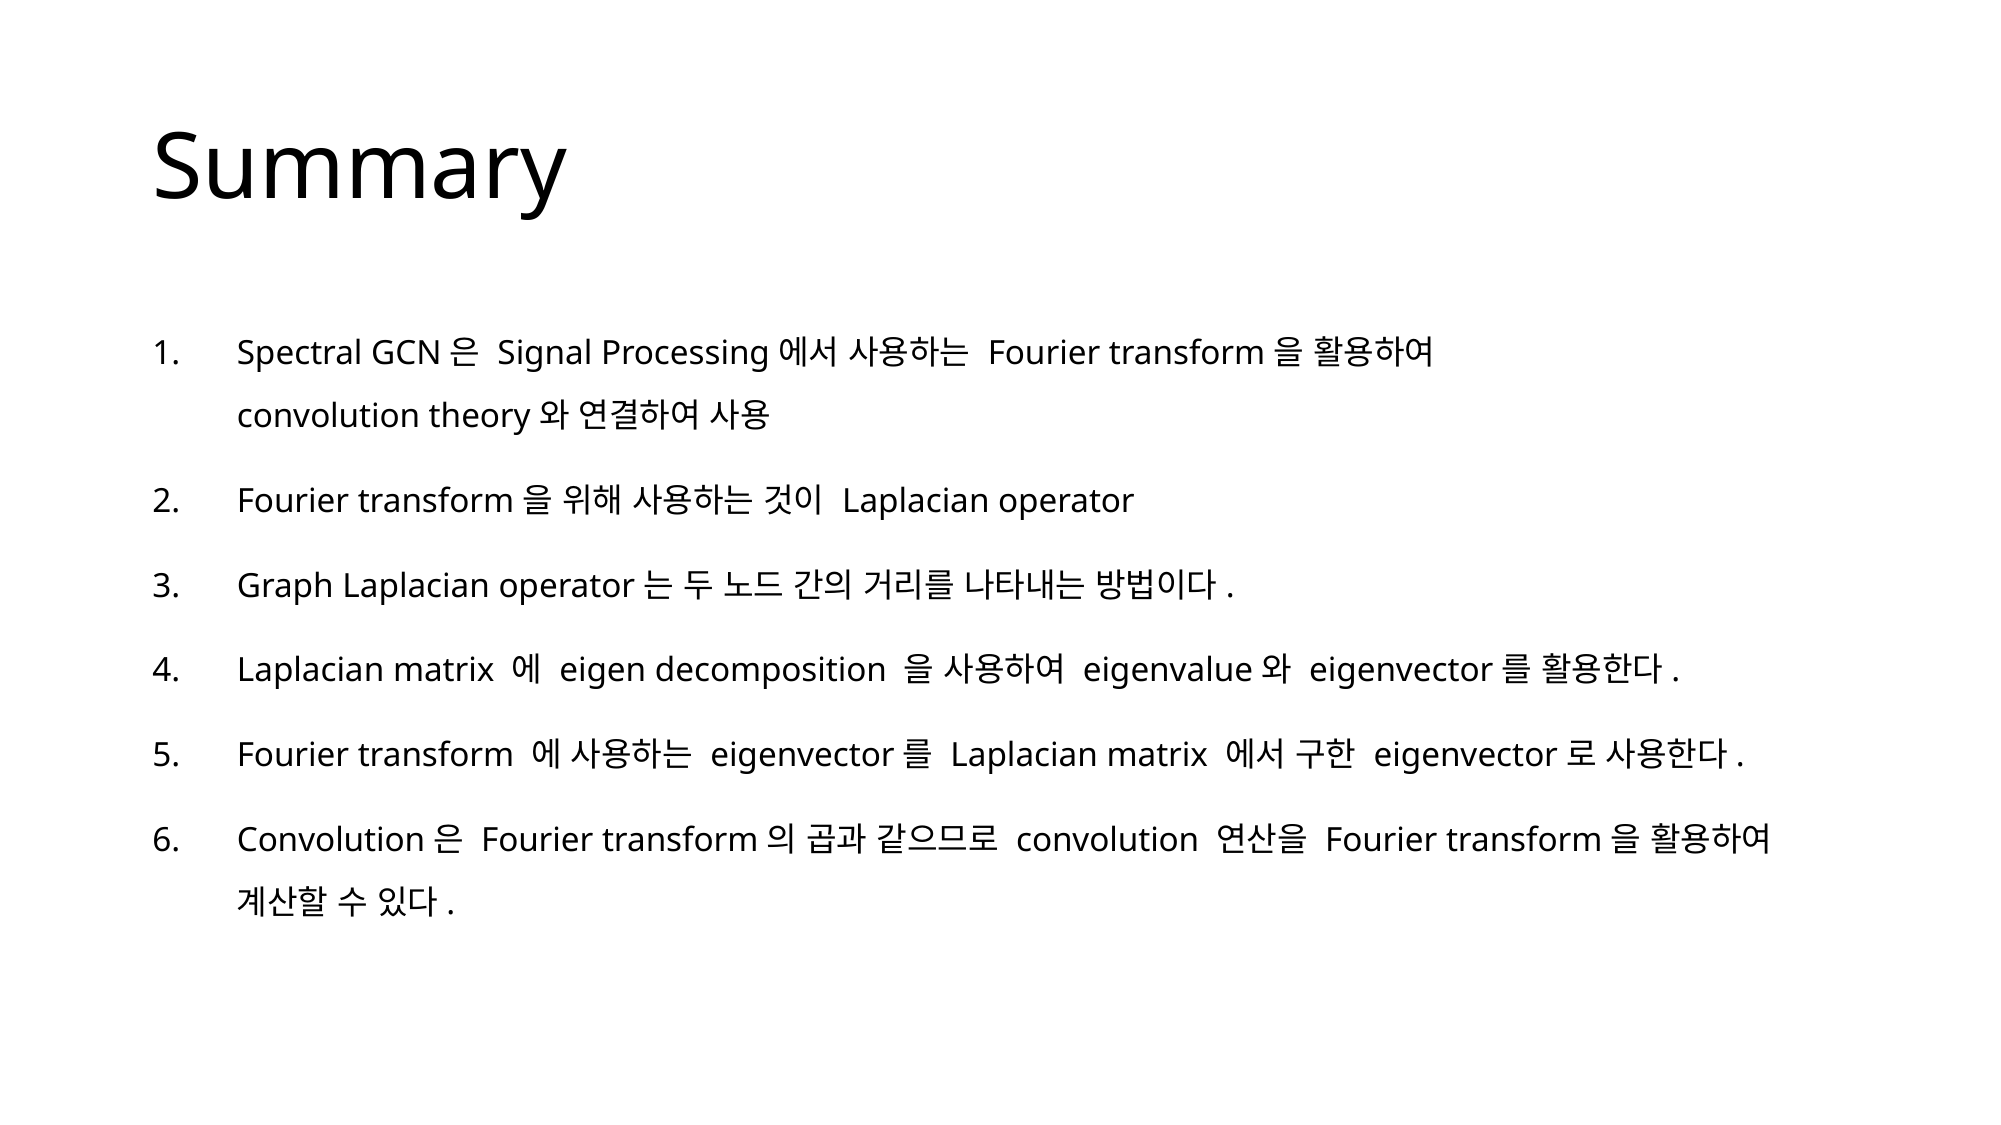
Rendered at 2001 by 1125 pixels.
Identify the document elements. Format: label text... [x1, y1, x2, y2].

list Spectral GCN은 Signal Processing에서 사용하는 Fourier transform을 활용하여 convolution theory와 연결하여 사용 Fourier transform을 위해 사용하는 것이 Laplacian operator Graph Laplacian operator는 두 노드 간의 거리를 나타내는 방법이다. Laplacian matrix 에 eigen decomposition 을 사용하여 eigenvalue와 eigenvector를 활용한다. Fourier transform 에 사용하는 eigenvector를 Laplacian matrix 에서 구한 eigenvector로 사용한다. Convolution은 Fourier transform의 곱과 같으므로 convolution 연산을 Fourier transform을 활용하여 계산할 수 있다. [137, 299, 1863, 1014]
title Summary [137, 59, 1863, 278]
